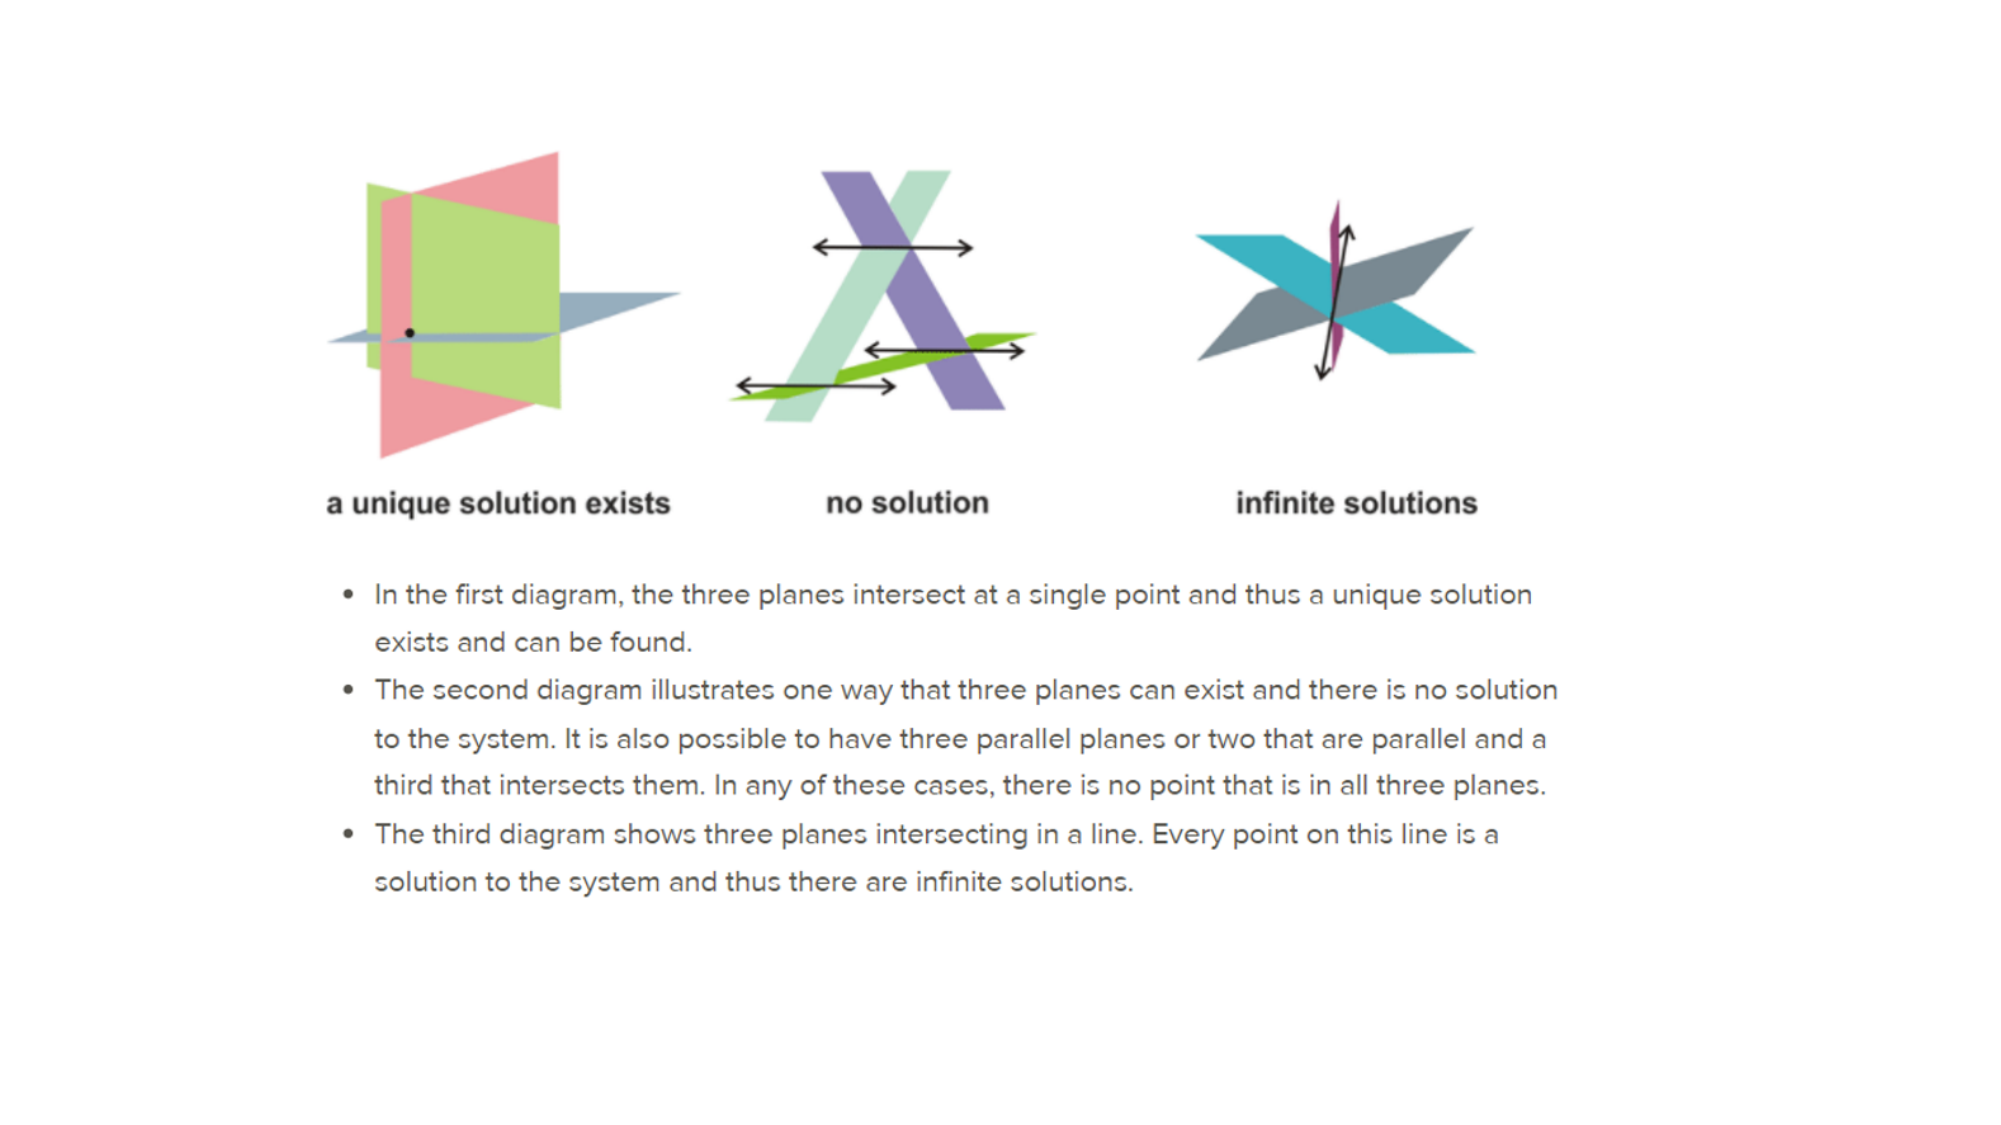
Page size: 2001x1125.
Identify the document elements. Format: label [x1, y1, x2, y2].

list [326, 95, 1564, 922]
